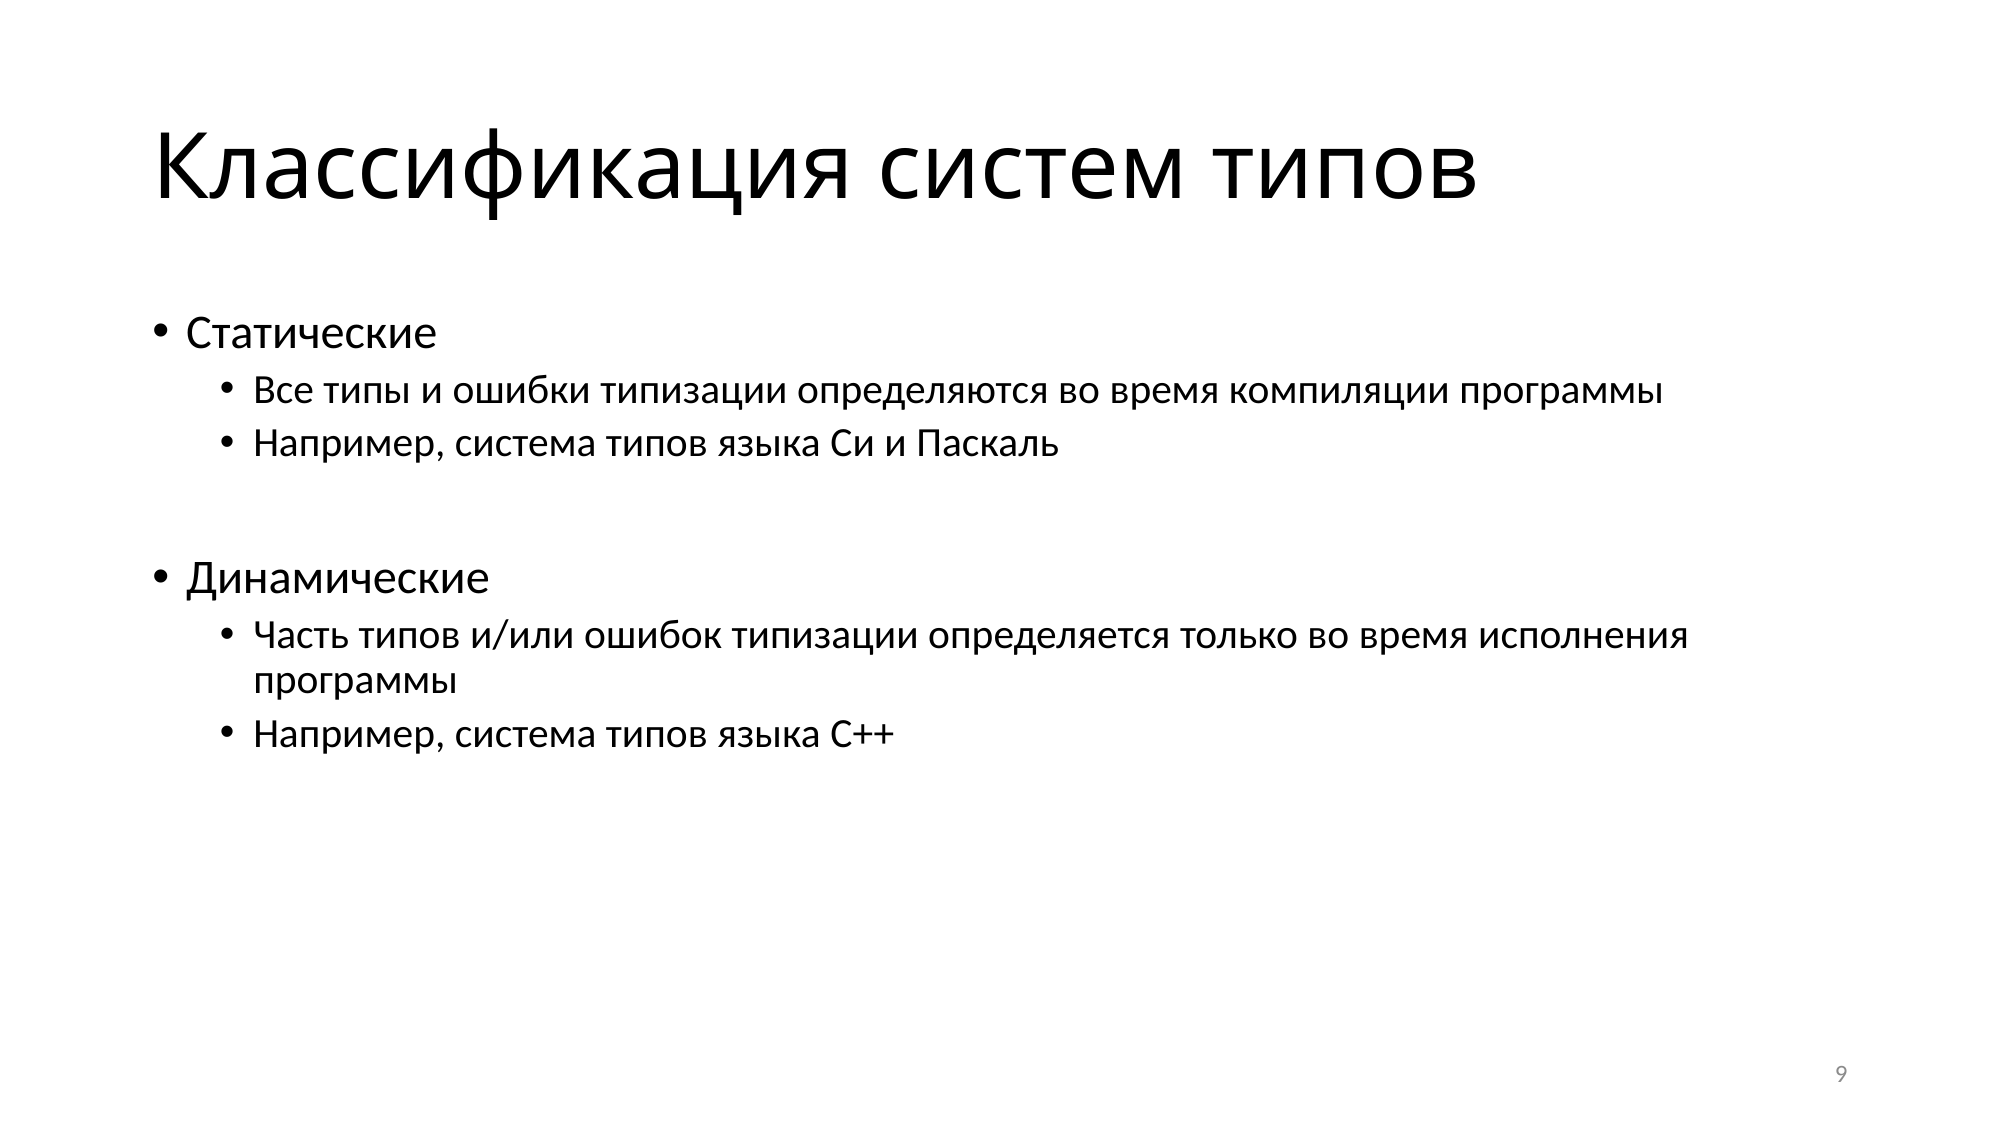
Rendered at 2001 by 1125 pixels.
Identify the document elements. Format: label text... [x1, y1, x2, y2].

title Классификация систем типов [137, 59, 1863, 278]
list Статические Все типы и ошибки типизации определяются во время компиляции программы Например, система типов языка Си и Паскаль Динамические Часть типов и/или ошибок типизации определяется только во время исполнения программы Например, система типов языка С++ Сильные Системы типов, которые исключают ошибки типизации Например, система типов языка Python [137, 299, 1863, 1014]
slide_number 9 [1412, 1042, 1863, 1103]
